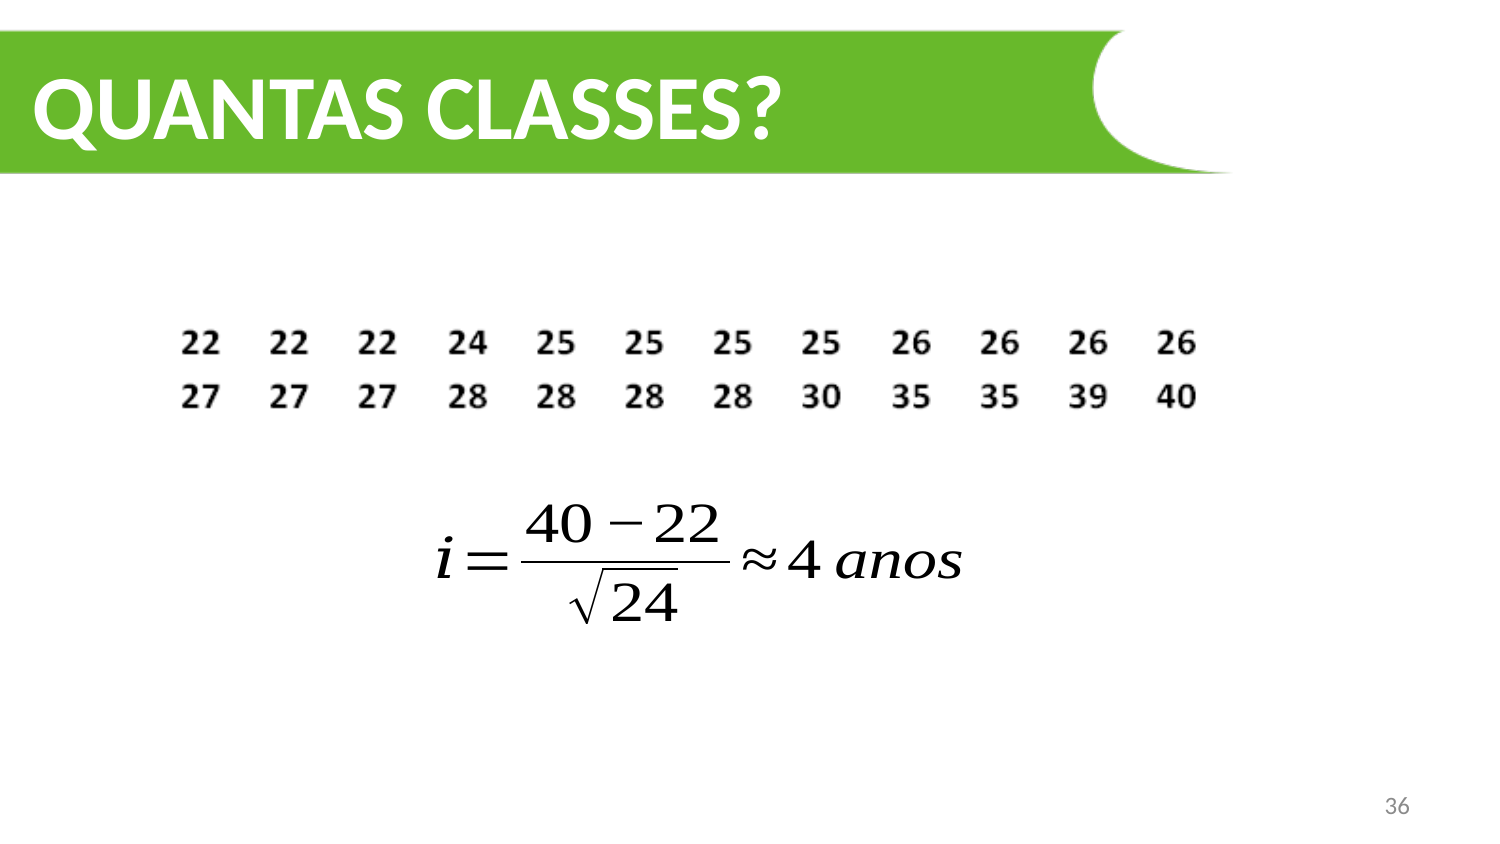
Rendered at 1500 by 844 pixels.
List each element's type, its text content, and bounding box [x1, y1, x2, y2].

title QUANTAS CLASSES? [17, 32, 1368, 173]
picture [0, 0, 1500, 844]
slide_number 36 [1074, 782, 1425, 827]
